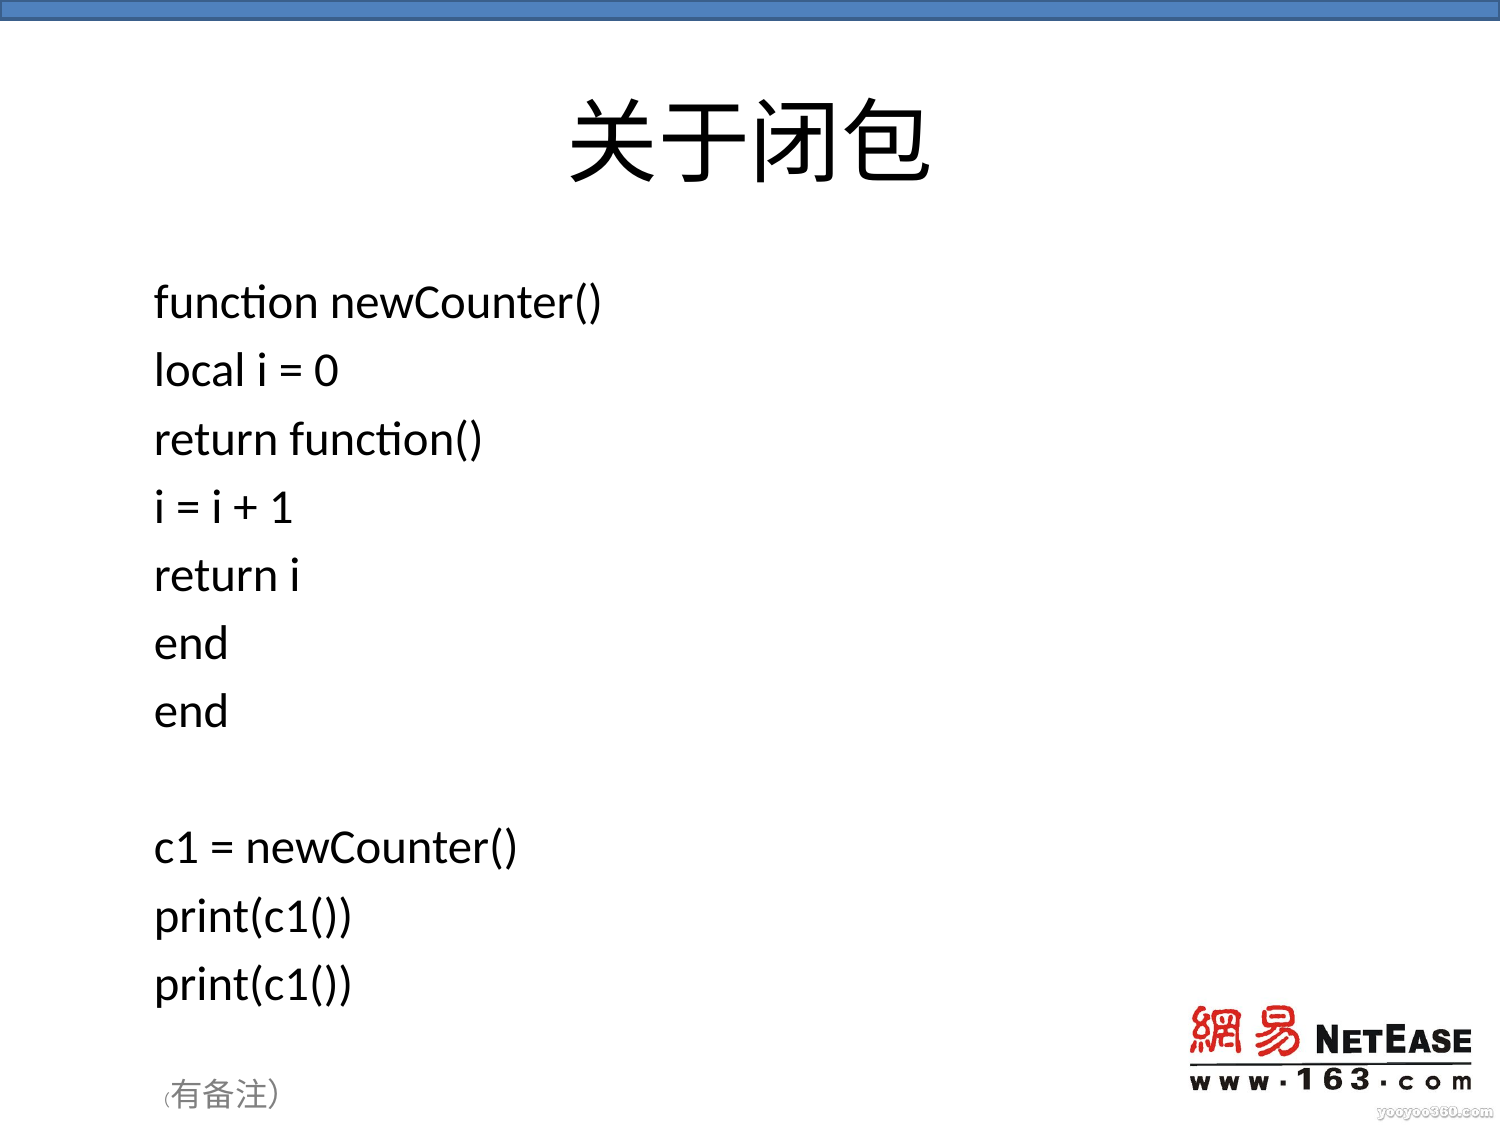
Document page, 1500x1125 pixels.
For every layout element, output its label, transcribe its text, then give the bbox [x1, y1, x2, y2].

picture [1425, 970, 1500, 1125]
title 关于闭包 [75, 45, 1425, 233]
list function newCounter() local i = 0 return function() i = i + 1 return i end end c1 = newCounter() print(c1()) print(c1()) （有备注） [75, 262, 1425, 1125]
